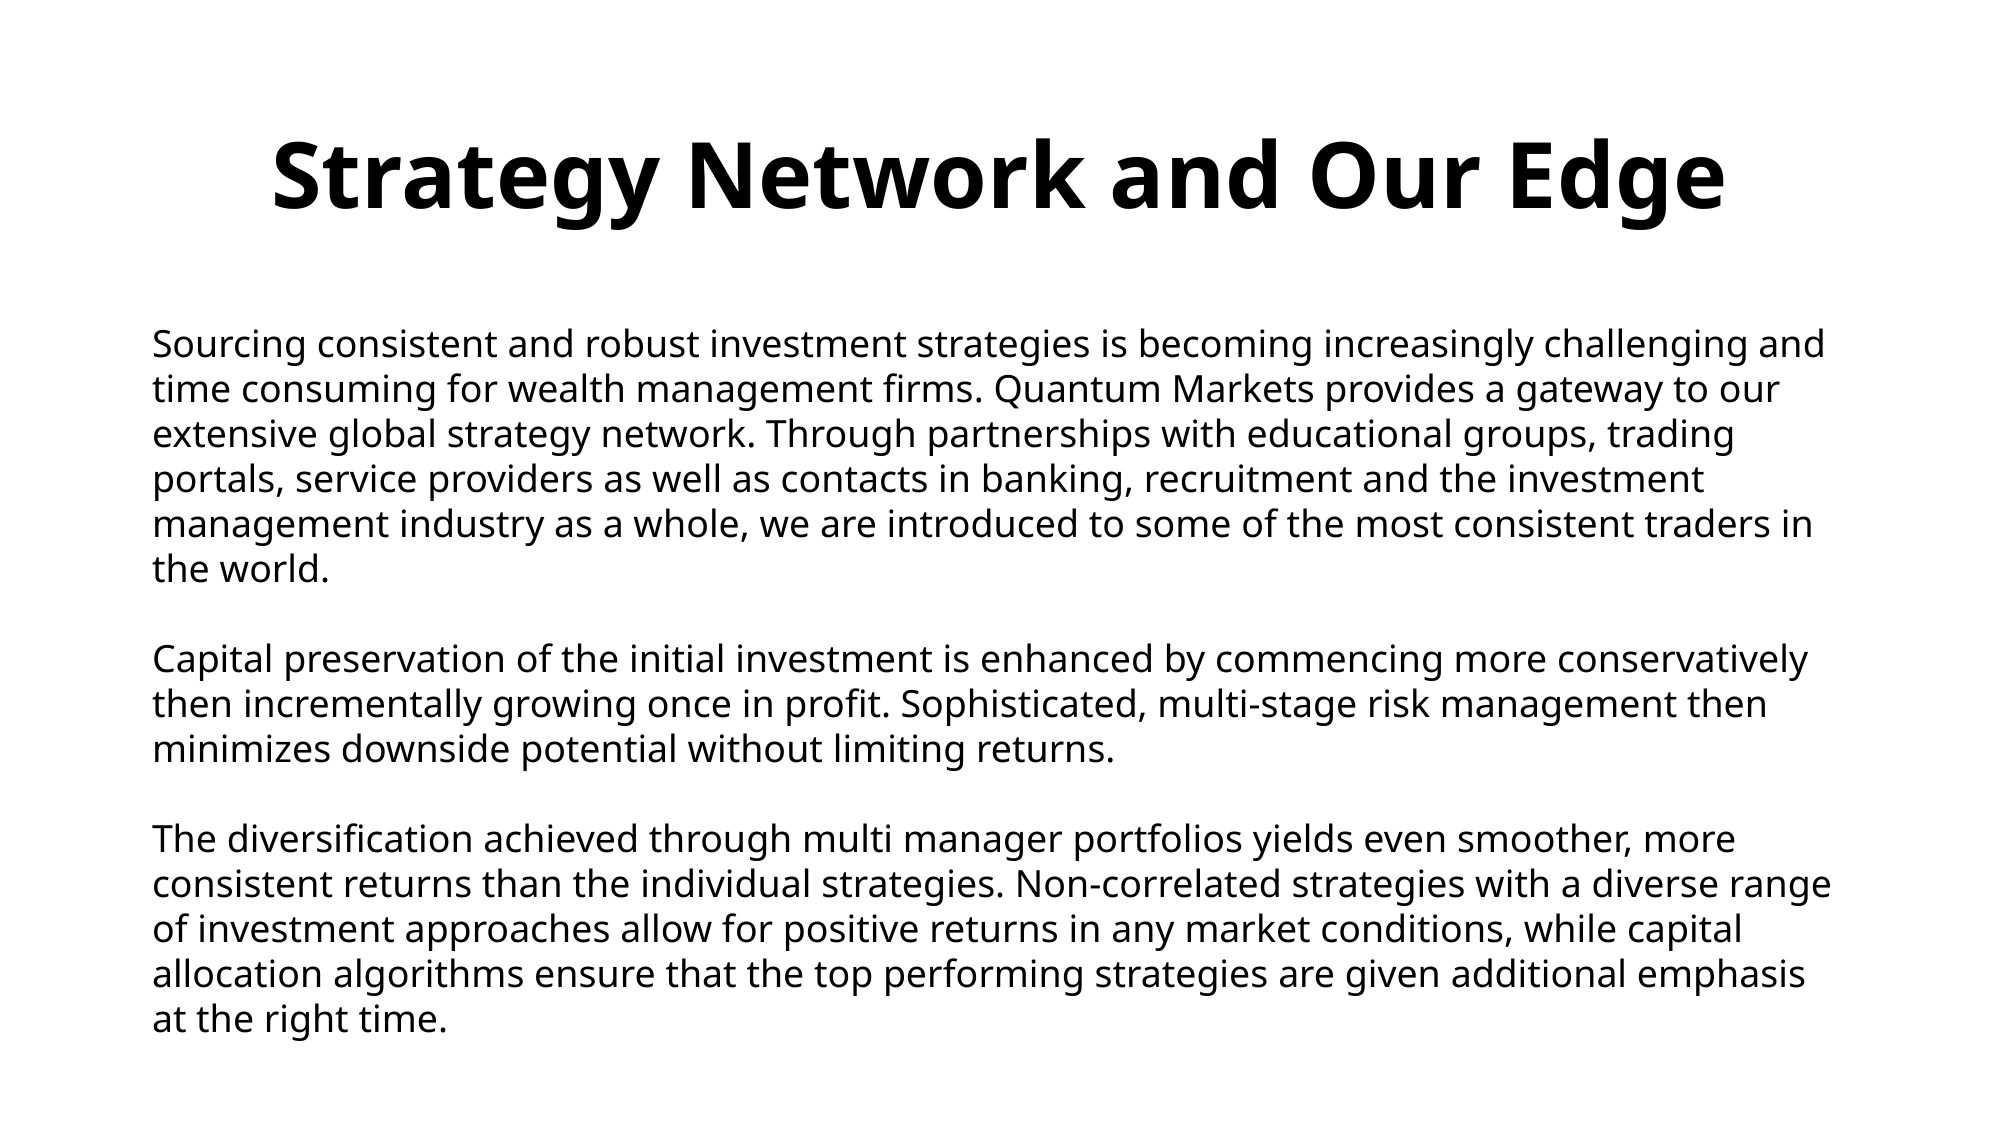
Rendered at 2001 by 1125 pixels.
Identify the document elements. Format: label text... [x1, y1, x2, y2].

title Strategy Network and Our Edge [137, 69, 1863, 288]
text_box Sourcing consistent and robust investment strategies is becoming increasingly challenging and time consuming for wealth management firms. Quantum Markets provides a gateway to our extensive global strategy network. Through partnerships with educational groups, trading portals, service providers as well as contacts in banking, recruitment and the investment management industry as a whole, we are introduced to some of the most consistent traders in the world. Capital preservation of the initial investment is enhanced by commencing more conservatively then incrementally growing once in profit. Sophisticated, multi-stage risk management then minimizes downside potential without limiting returns. The diversification achieved through multi manager portfolios yields even smoother, more consistent returns than the individual strategies. Non-correlated strategies with a diverse range of investment approaches allow for positive returns in any market conditions, while capital allocation algorithms ensure that the top performing strategies are given additional emphasis at the right time. [137, 312, 1863, 1125]
